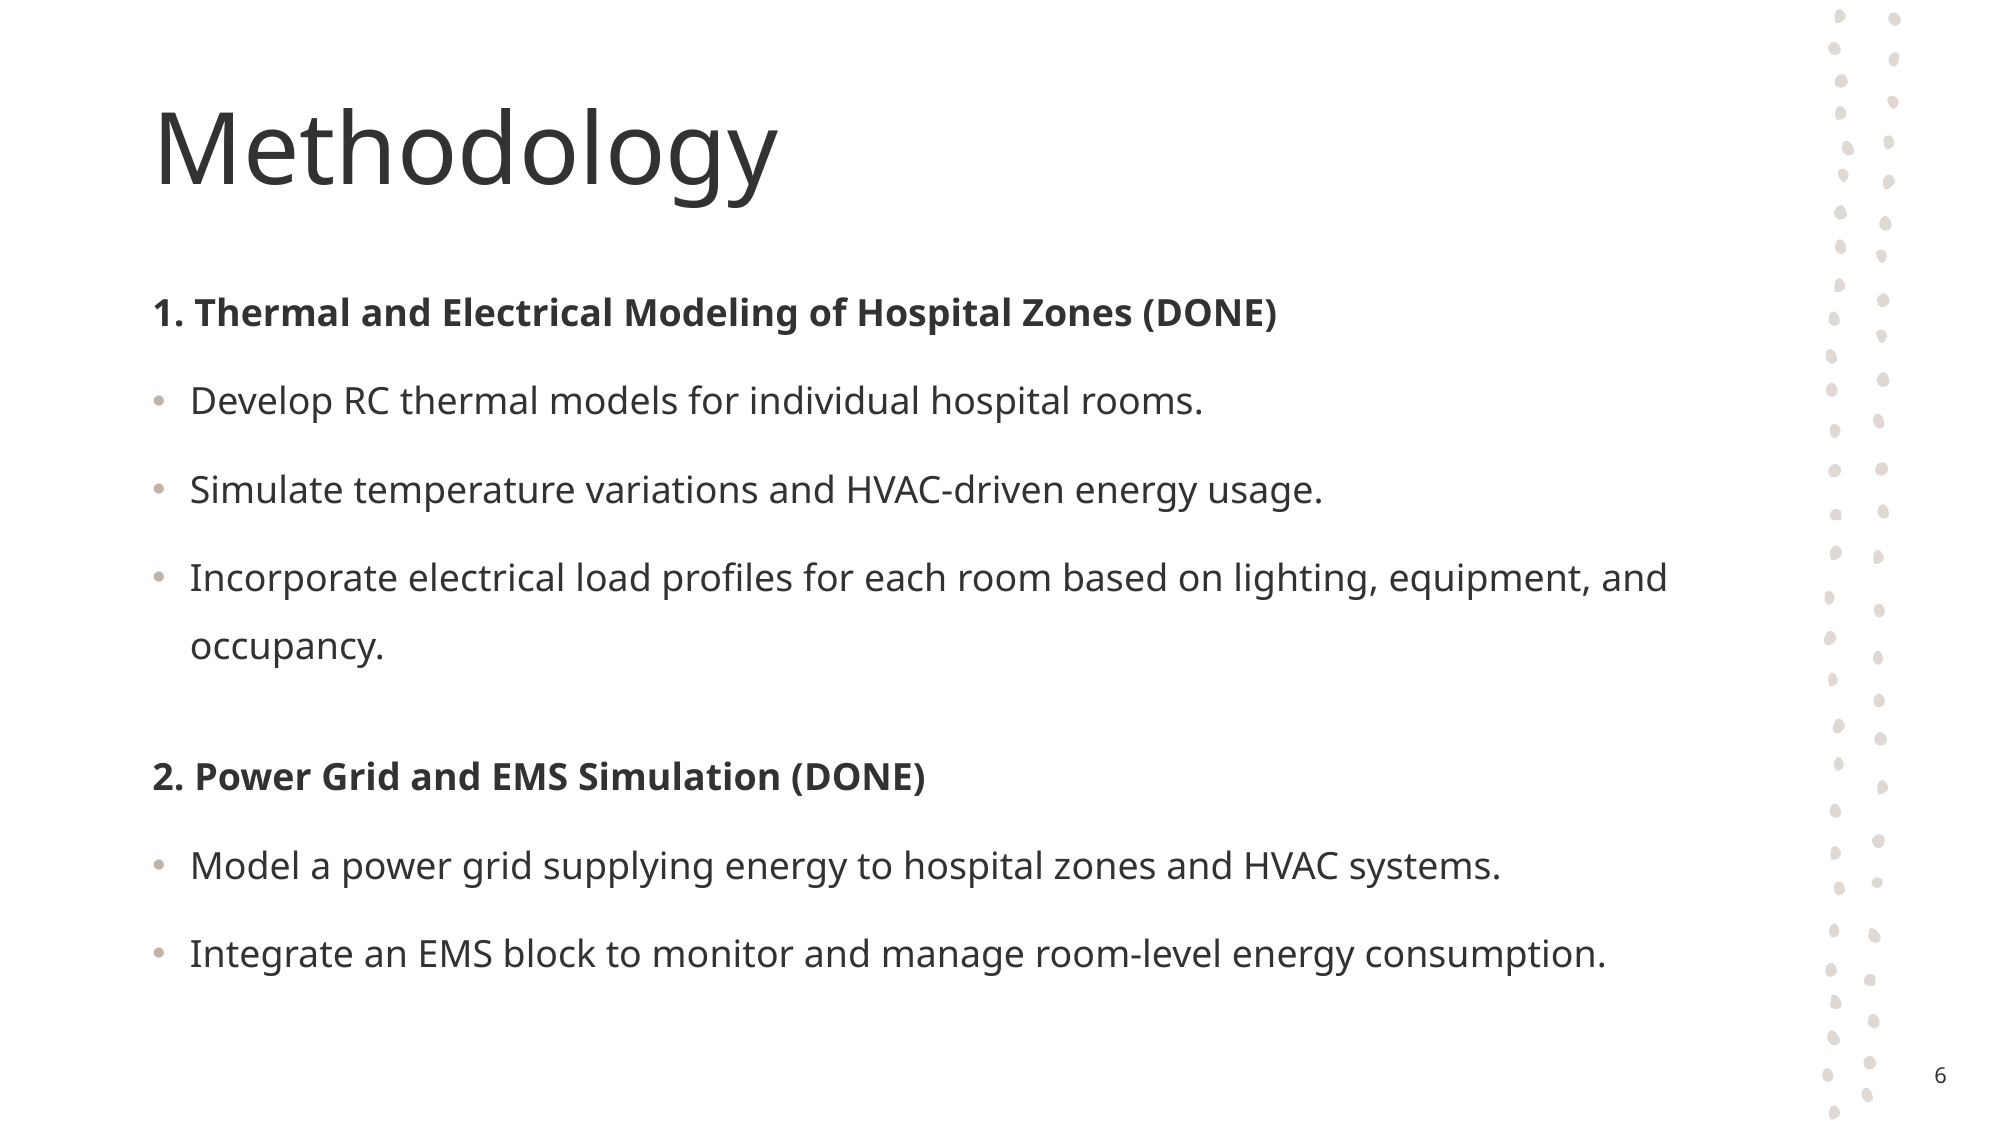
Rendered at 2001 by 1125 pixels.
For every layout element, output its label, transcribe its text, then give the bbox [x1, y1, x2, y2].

title Methodology [137, 59, 1863, 230]
slide_number 6 [1879, 1046, 1962, 1107]
list 1. Thermal and Electrical Modeling of Hospital Zones (DONE) Develop RC thermal models for individual hospital rooms. Simulate temperature variations and HVAC-driven energy usage. Incorporate electrical load profiles for each room based on lighting, equipment, and occupancy. 2. Power Grid and EMS Simulation (DONE) Model a power grid supplying energy to hospital zones and HVAC systems. Integrate an EMS block to monitor and manage room-level energy consumption. [137, 259, 1863, 1063]
